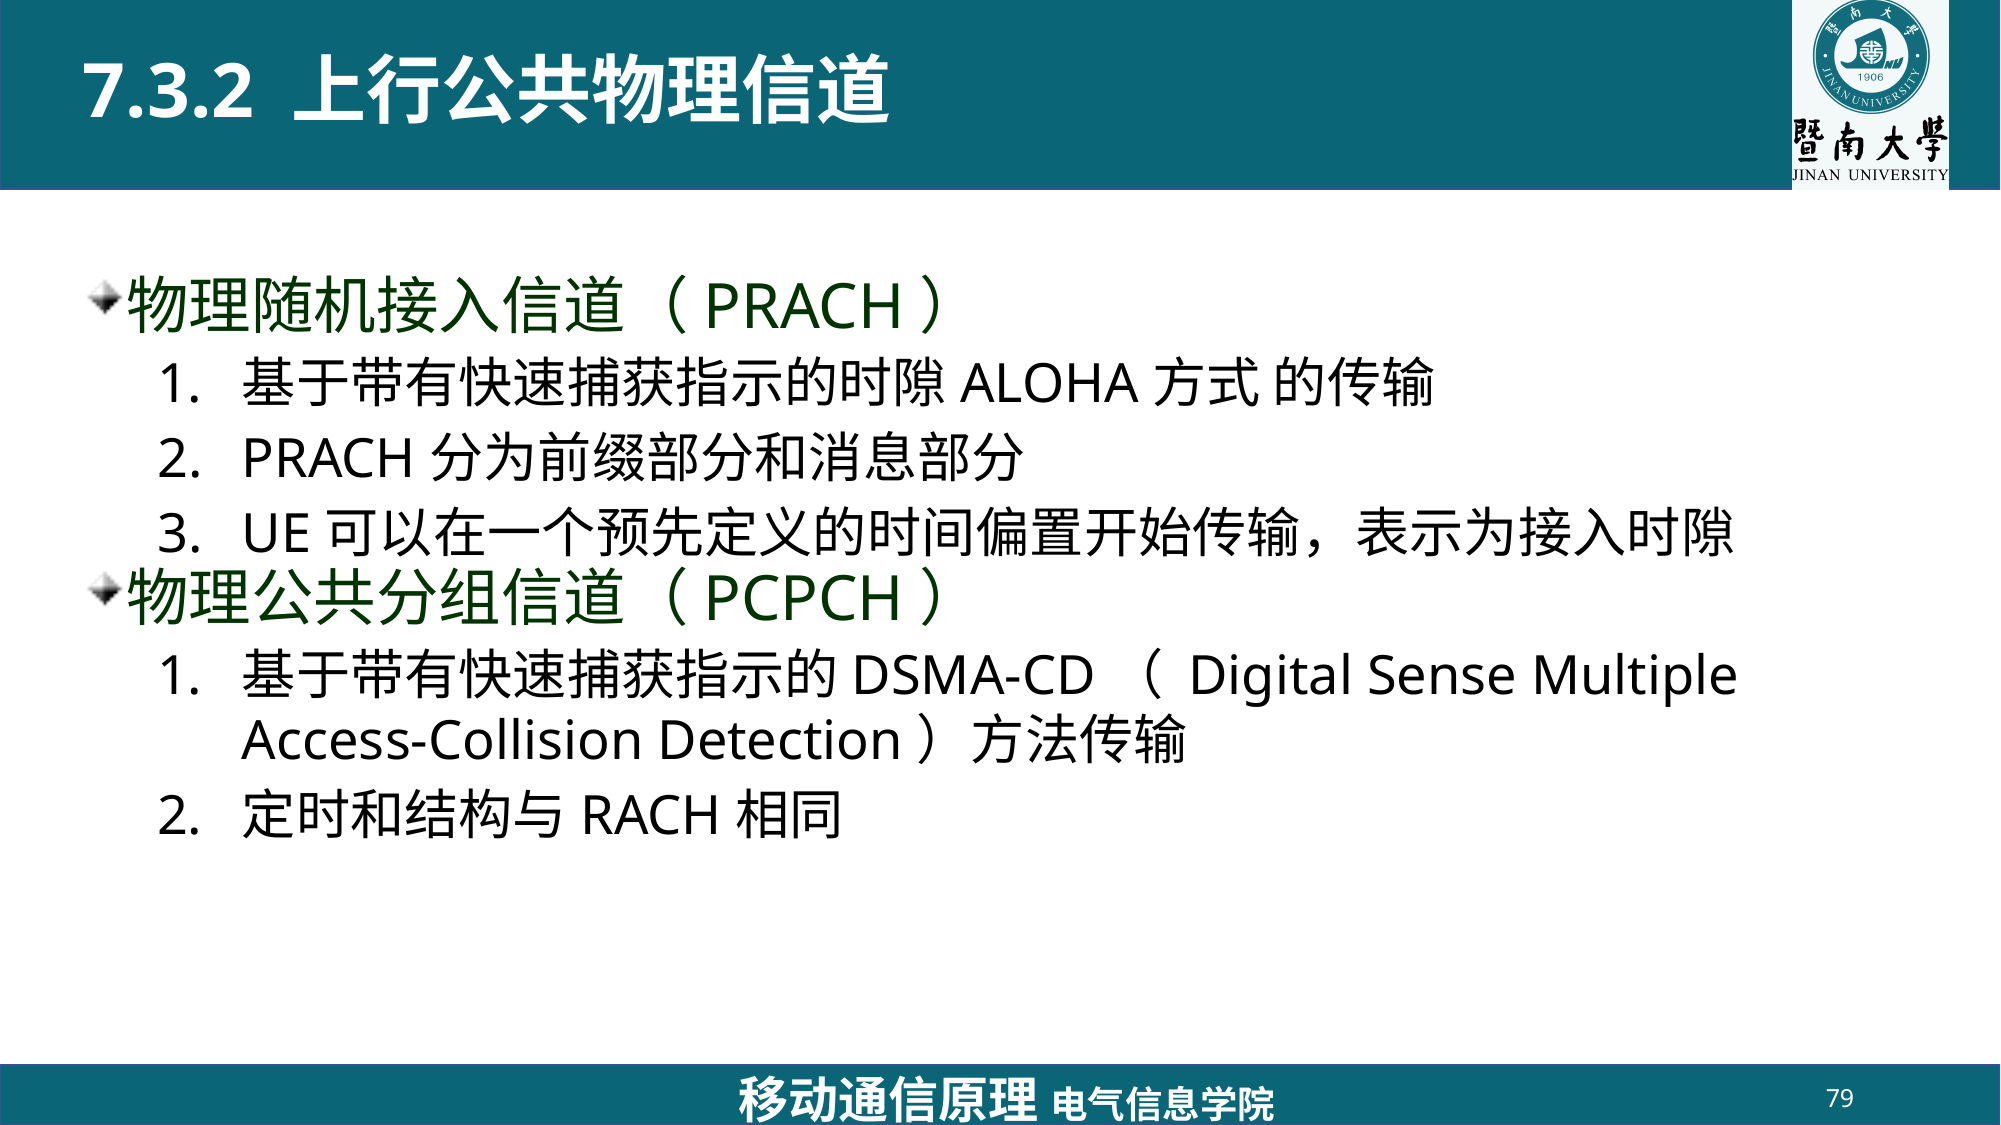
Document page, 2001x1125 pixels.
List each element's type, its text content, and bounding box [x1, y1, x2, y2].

text_box [291, 31, 1508, 124]
picture [1793, 0, 1949, 190]
text_box [350, 1000, 1701, 1096]
picture [82, 570, 127, 614]
text_box [350, 220, 1701, 285]
list 物理随机接入信道（PRACH） 基于带有快速捕获指示的时隙ALOHA方式 的传输 PRACH分为前缀部分和消息部分 UE可以在一个预先定义的时间偏置开始传输，表示为接入时隙 物理公共分组信道（PCPCH） 基于带有快速捕获指示的DSMA-CD（ Digital Sense Multiple Access-Collision Detection）方法传输 定时和结构与RACH相同 [67, 285, 1793, 1000]
slide_number 79 [1419, 1069, 1870, 1125]
footer 移动通信原理 电气信息学院 [669, 1069, 1345, 1125]
title 7.3.2 上行公共物理信道 [67, 0, 1793, 203]
picture [82, 278, 127, 323]
